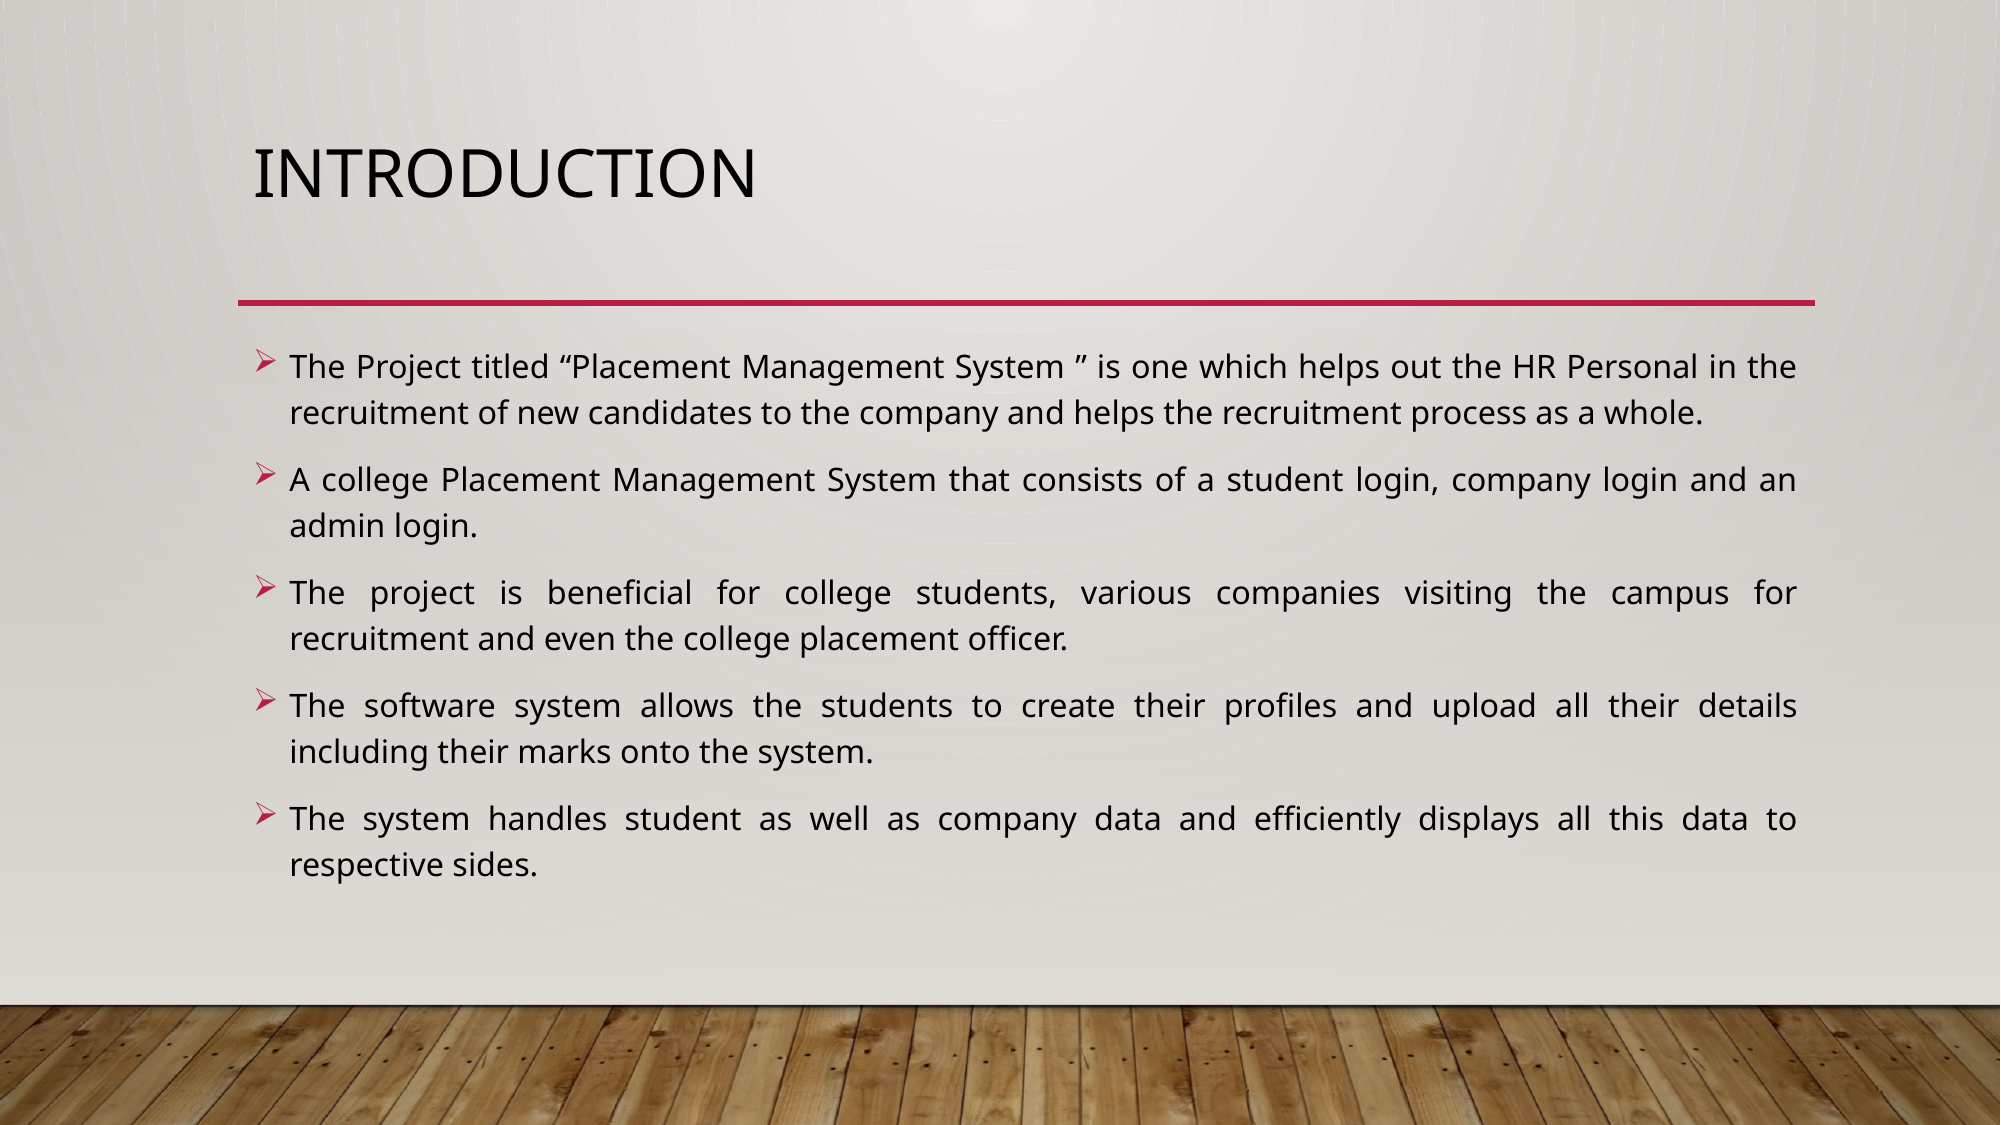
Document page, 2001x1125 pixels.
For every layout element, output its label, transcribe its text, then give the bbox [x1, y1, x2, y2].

list The Project titled “Placement Management System ” is one which helps out the HR Personal in the recruitment of new candidates to the company and helps the recruitment process as a whole. A college Placement Management System that consists of a student login, company login and an admin login. The project is beneficial for college students, various companies visiting the campus for recruitment and even the college placement officer. The software system allows the students to create their profiles and upload all their details including their marks onto the system. The system handles student as well as company data and efficiently displays all this data to respective sides. [238, 330, 1814, 897]
title INTRODUCTION [238, 131, 1814, 305]
picture [0, 1005, 2000, 1125]
